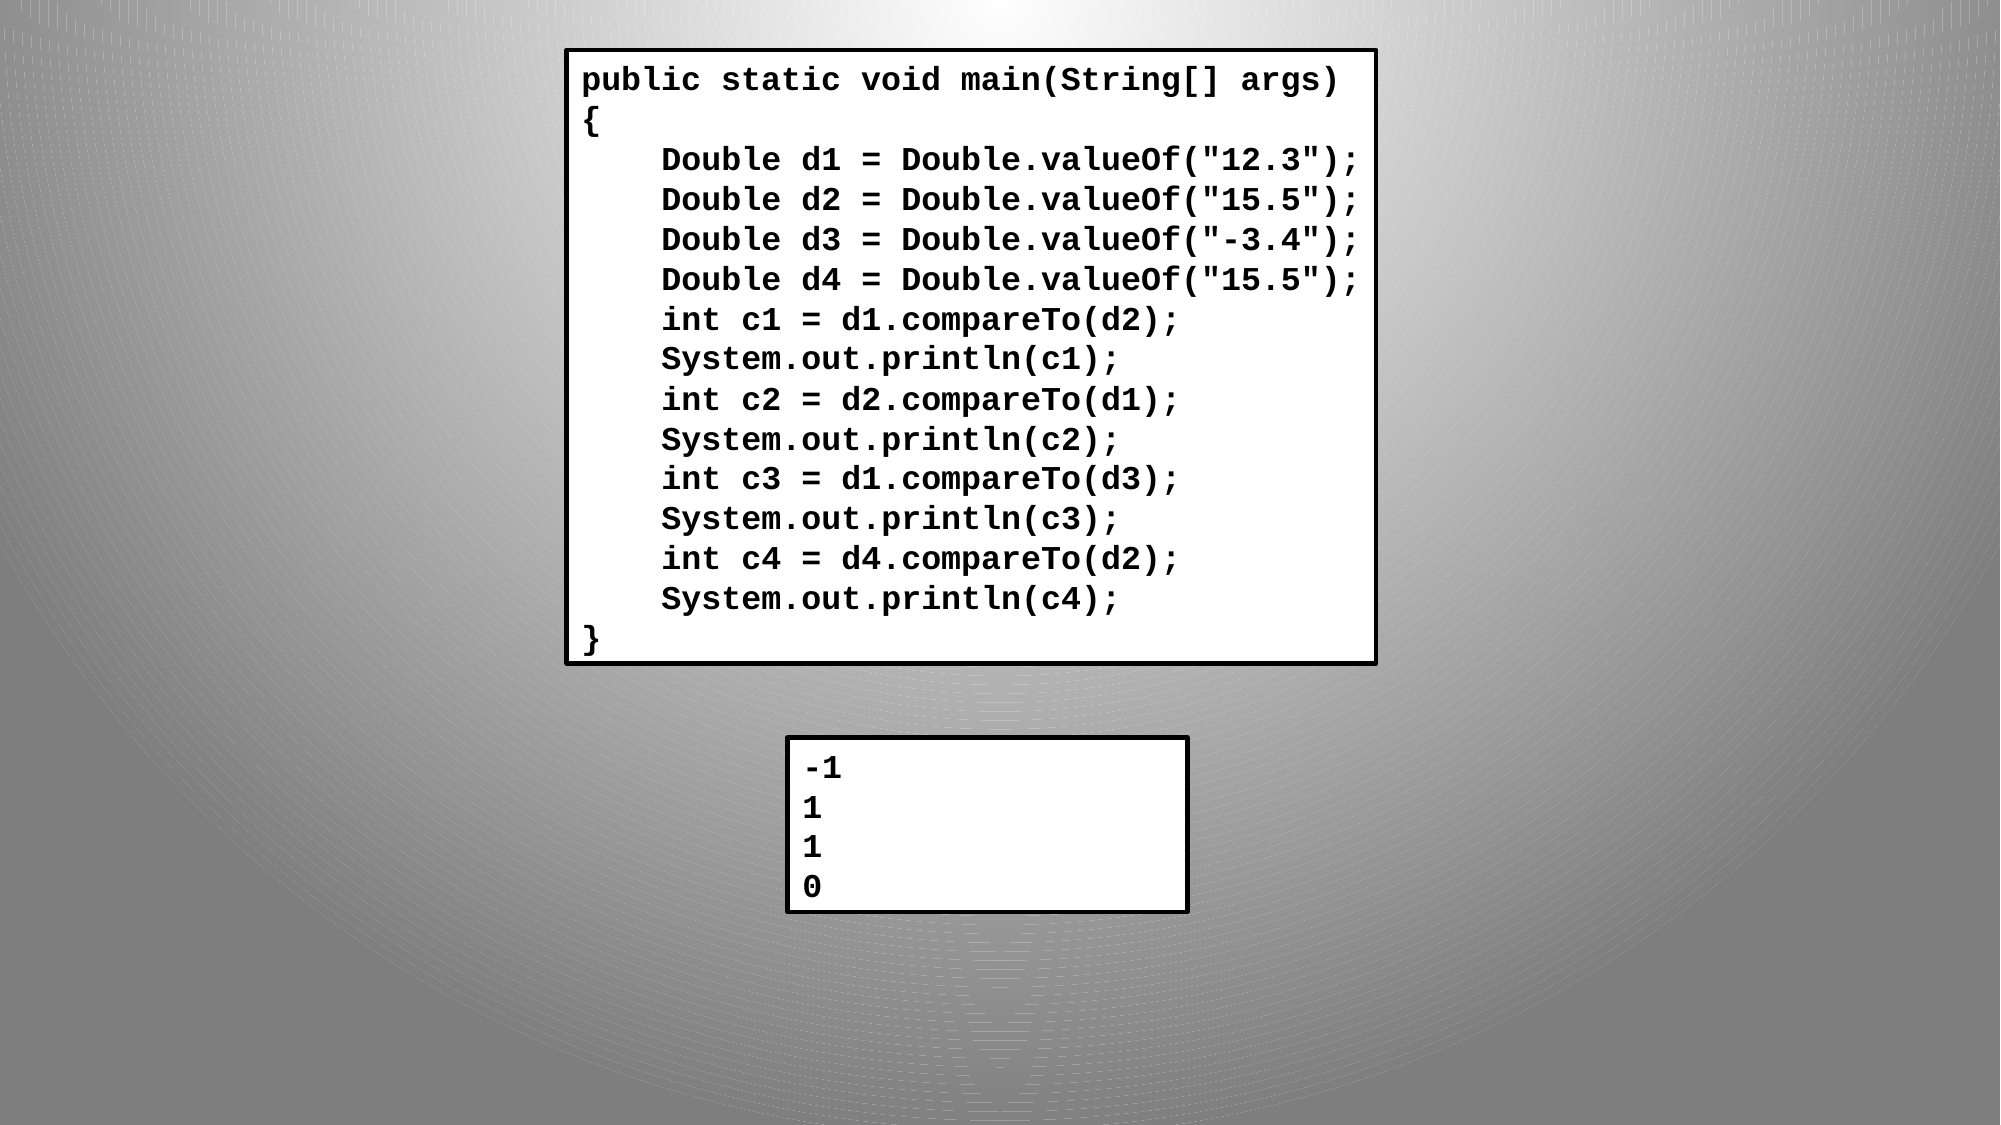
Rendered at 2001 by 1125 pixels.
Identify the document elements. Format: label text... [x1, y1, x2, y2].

text_box -1 1 1 0 [785, 735, 1190, 914]
text_box public static void main(String[] args) { Double d1 = Double.valueOf("12.3"); Double d2 = Double.valueOf("15.5"); Double d3 = Double.valueOf("-3.4"); Double d4 = Double.valueOf("15.5"); int c1 = d1.compareTo(d2); System.out.println(c1); int c2 = d2.compareTo(d1); System.out.println(c2); int c3 = d1.compareTo(d3); System.out.println(c3); int c4 = d4.compareTo(d2); System.out.println(c4); } [564, 48, 1378, 666]
